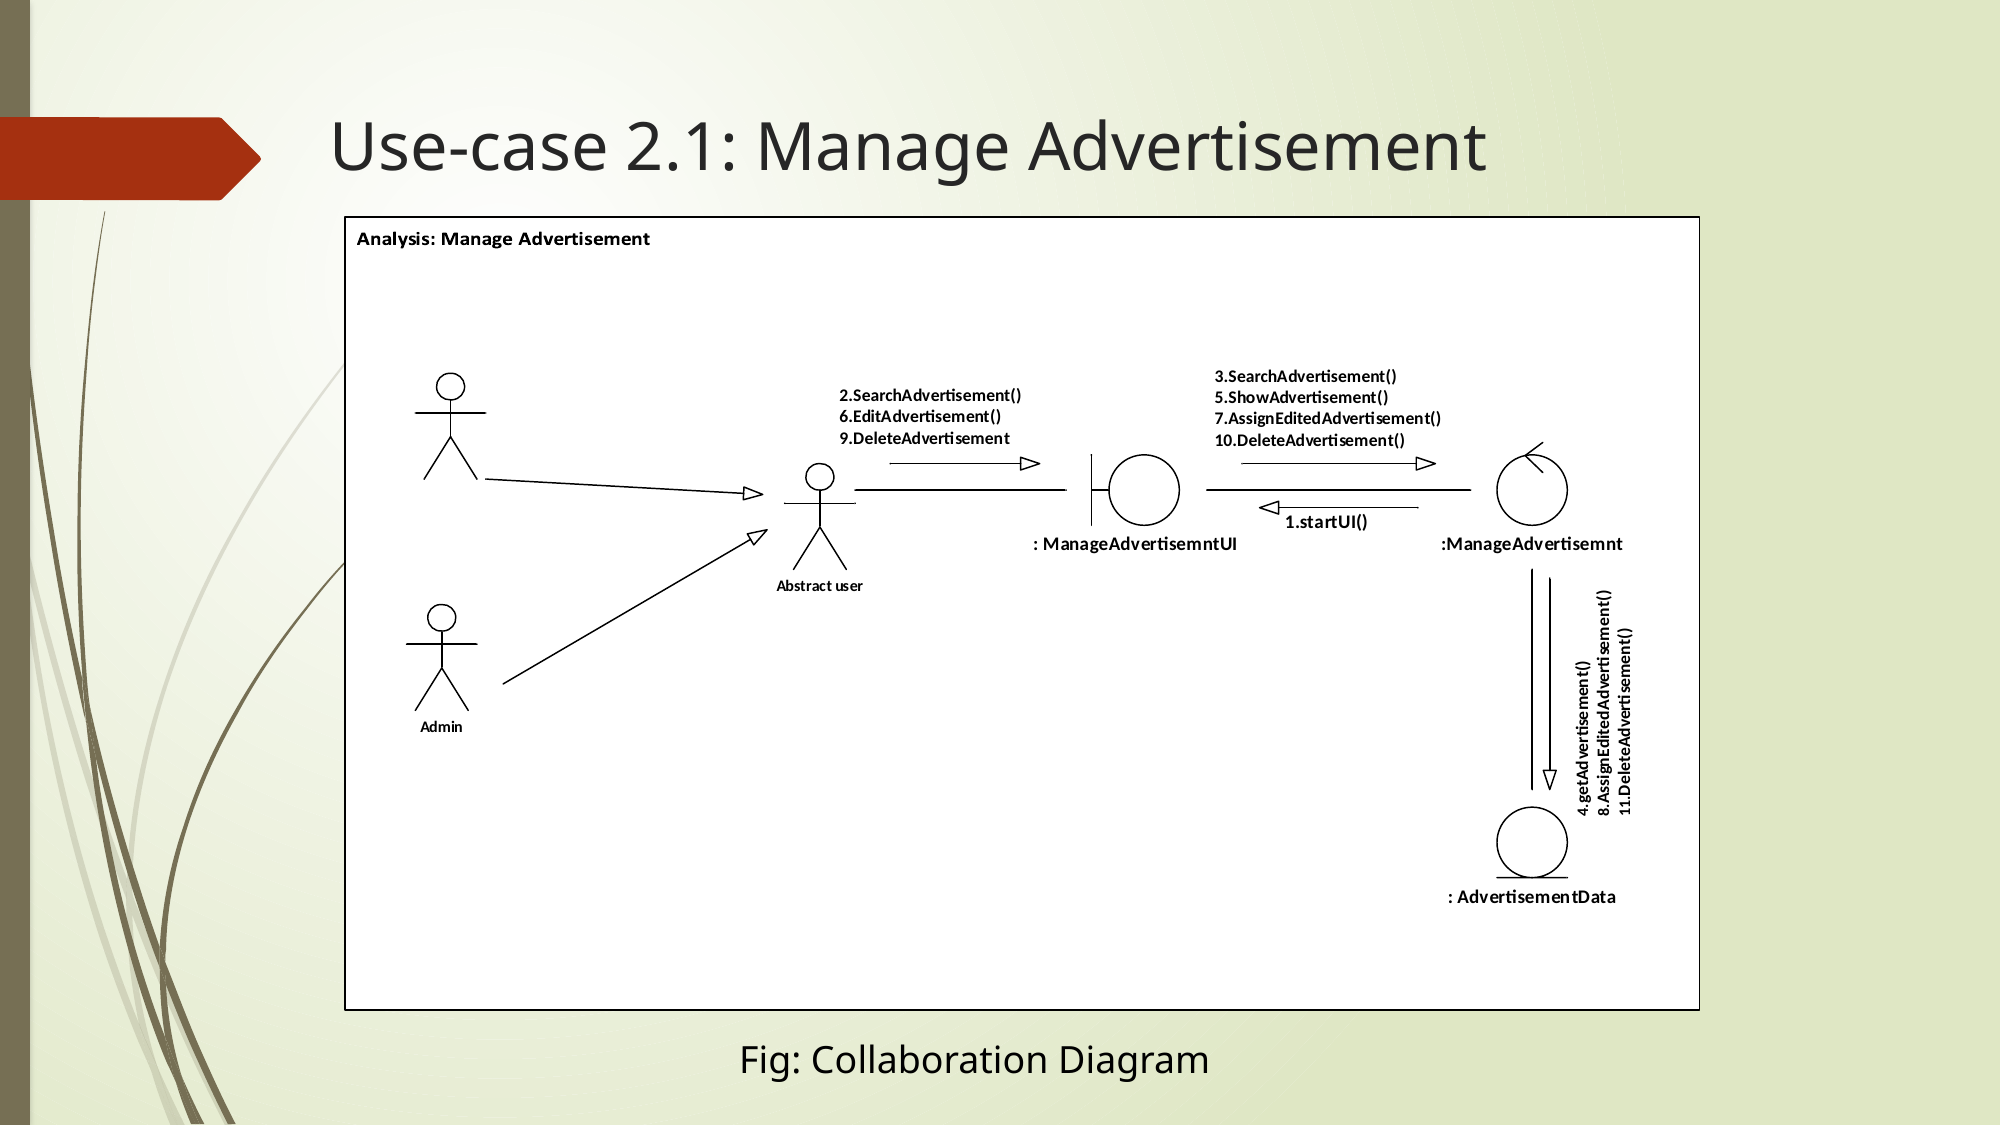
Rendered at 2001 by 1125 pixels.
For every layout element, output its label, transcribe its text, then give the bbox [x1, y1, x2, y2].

text_box Fig: Collaboration Diagram [649, 1028, 1347, 1089]
title Use-case 2.1: Manage Advertisement [314, 96, 1959, 257]
picture [341, 213, 1701, 1012]
